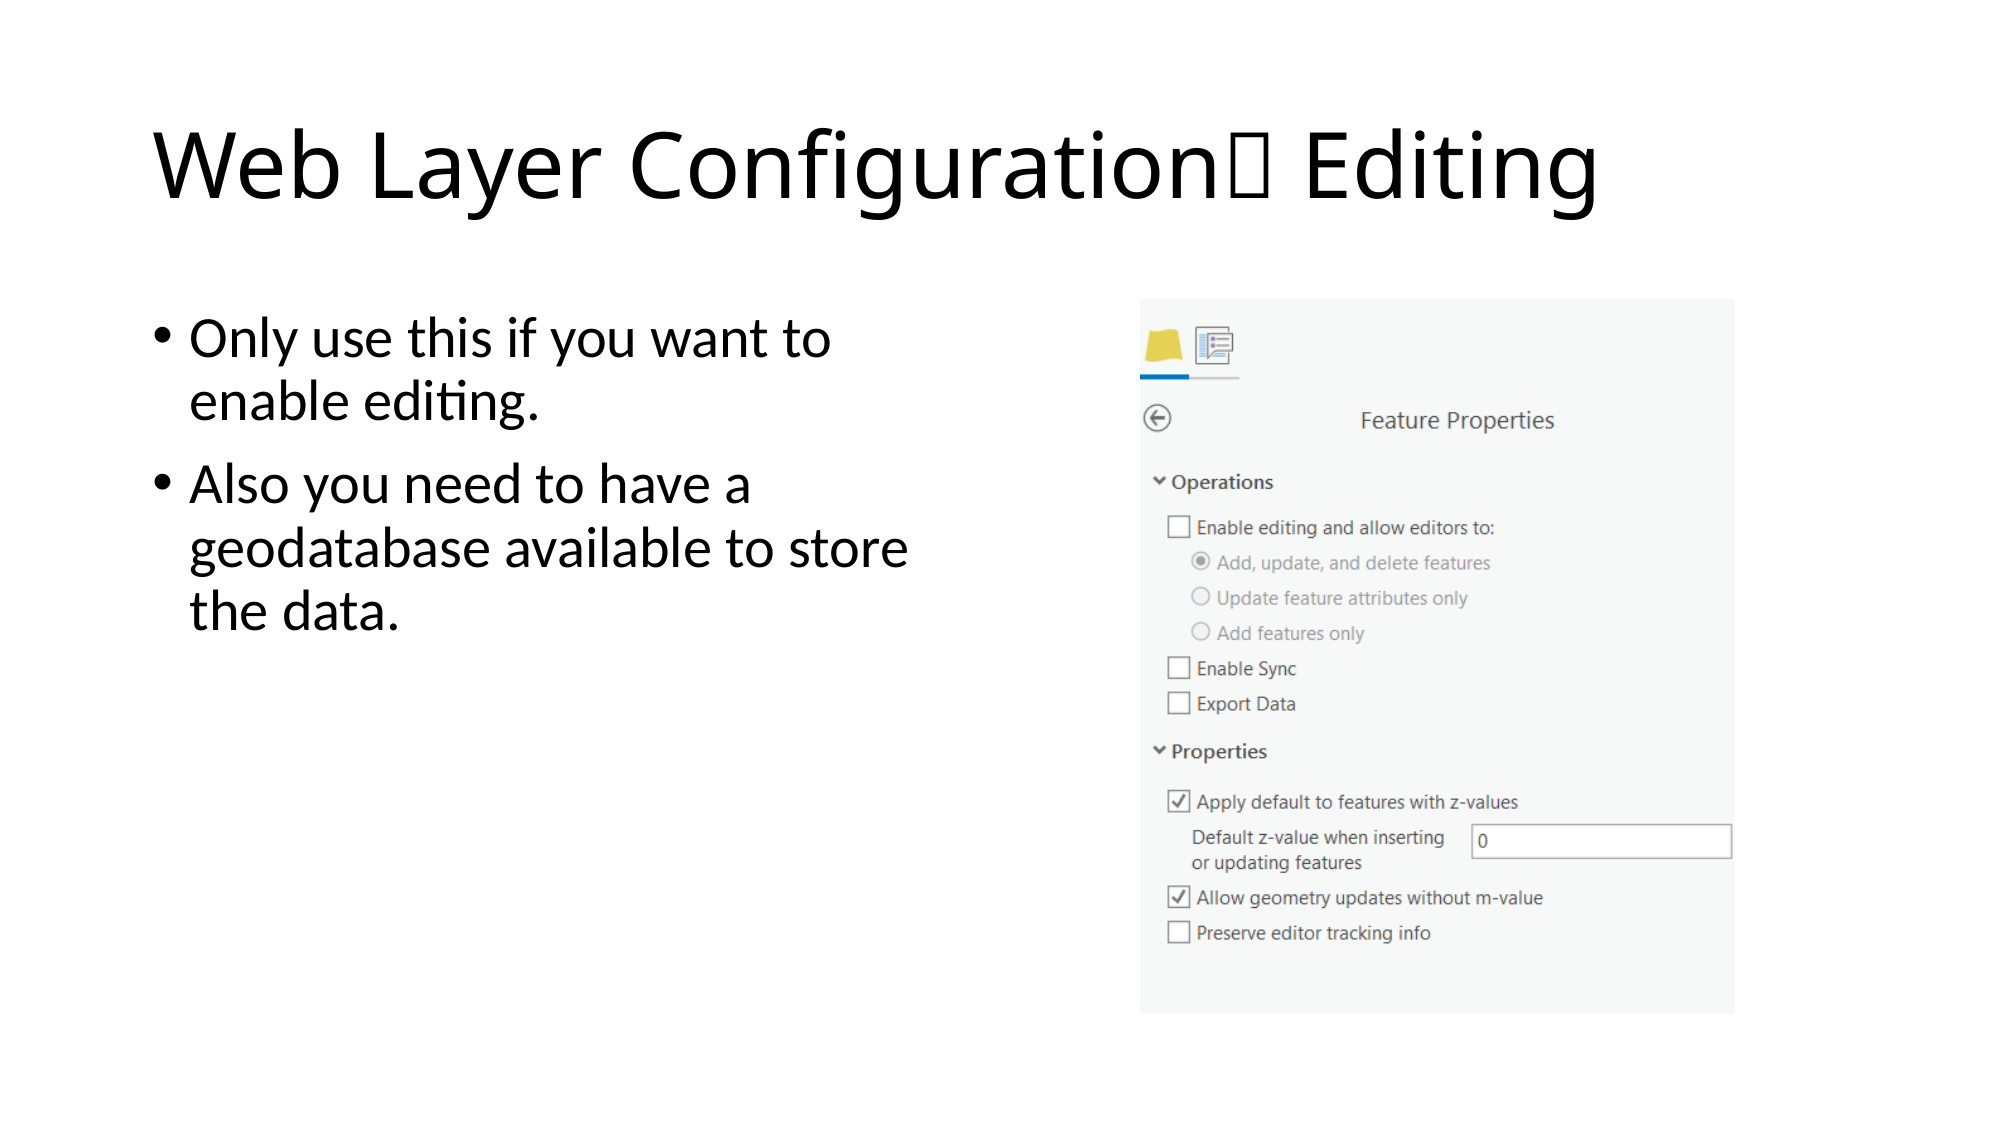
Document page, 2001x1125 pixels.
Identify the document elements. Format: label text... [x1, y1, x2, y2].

list Only use this if you want to enable editing. Also you need to have a geodatabase available to store the data. [137, 299, 988, 1014]
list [1140, 299, 1735, 1014]
title Web Layer Configuration Editing [137, 59, 1863, 278]
